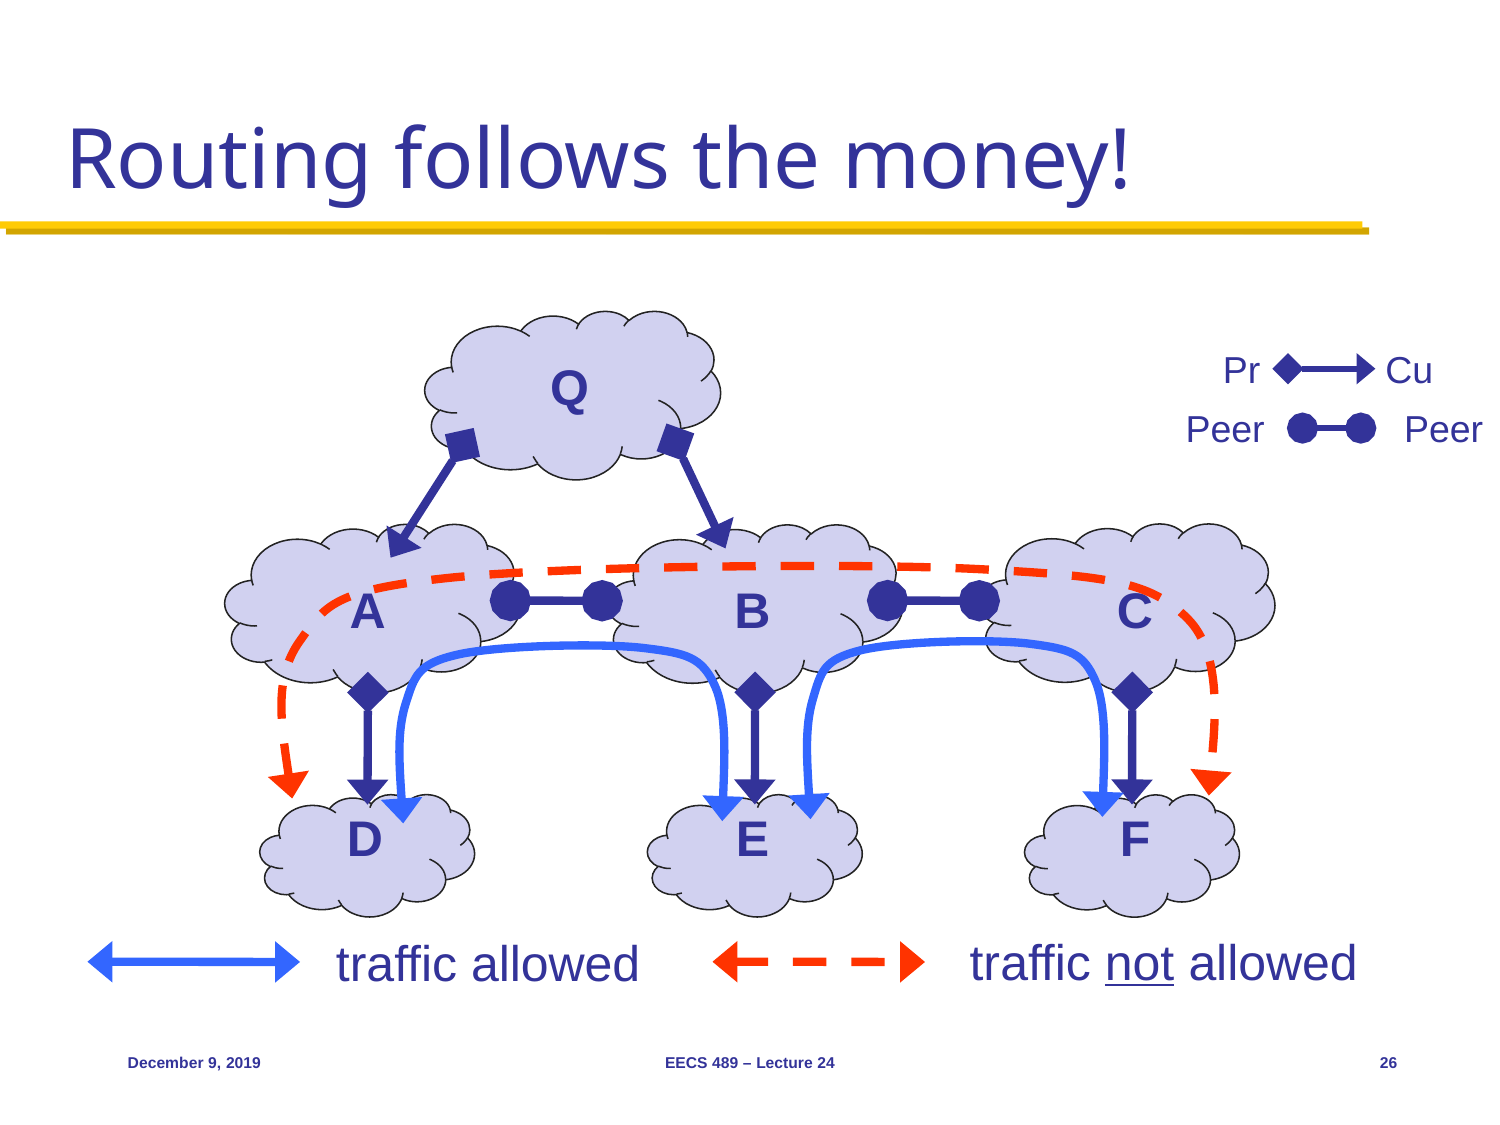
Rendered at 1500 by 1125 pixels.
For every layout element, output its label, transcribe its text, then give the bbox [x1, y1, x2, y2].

text_box traffic not allowed [954, 923, 1373, 999]
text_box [675, 442, 726, 549]
text_box [424, 311, 721, 480]
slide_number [112, 1024, 426, 1101]
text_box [1168, 338, 1500, 459]
title Routing follows the money! [49, 24, 1451, 213]
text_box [224, 523, 1276, 918]
footer EECS 489 – Lecture 24 [512, 1024, 988, 1101]
text_box traffic allowed [321, 925, 656, 999]
slide_number 26 [1312, 1024, 1413, 1101]
text_box Q [535, 348, 604, 424]
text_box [390, 445, 463, 558]
